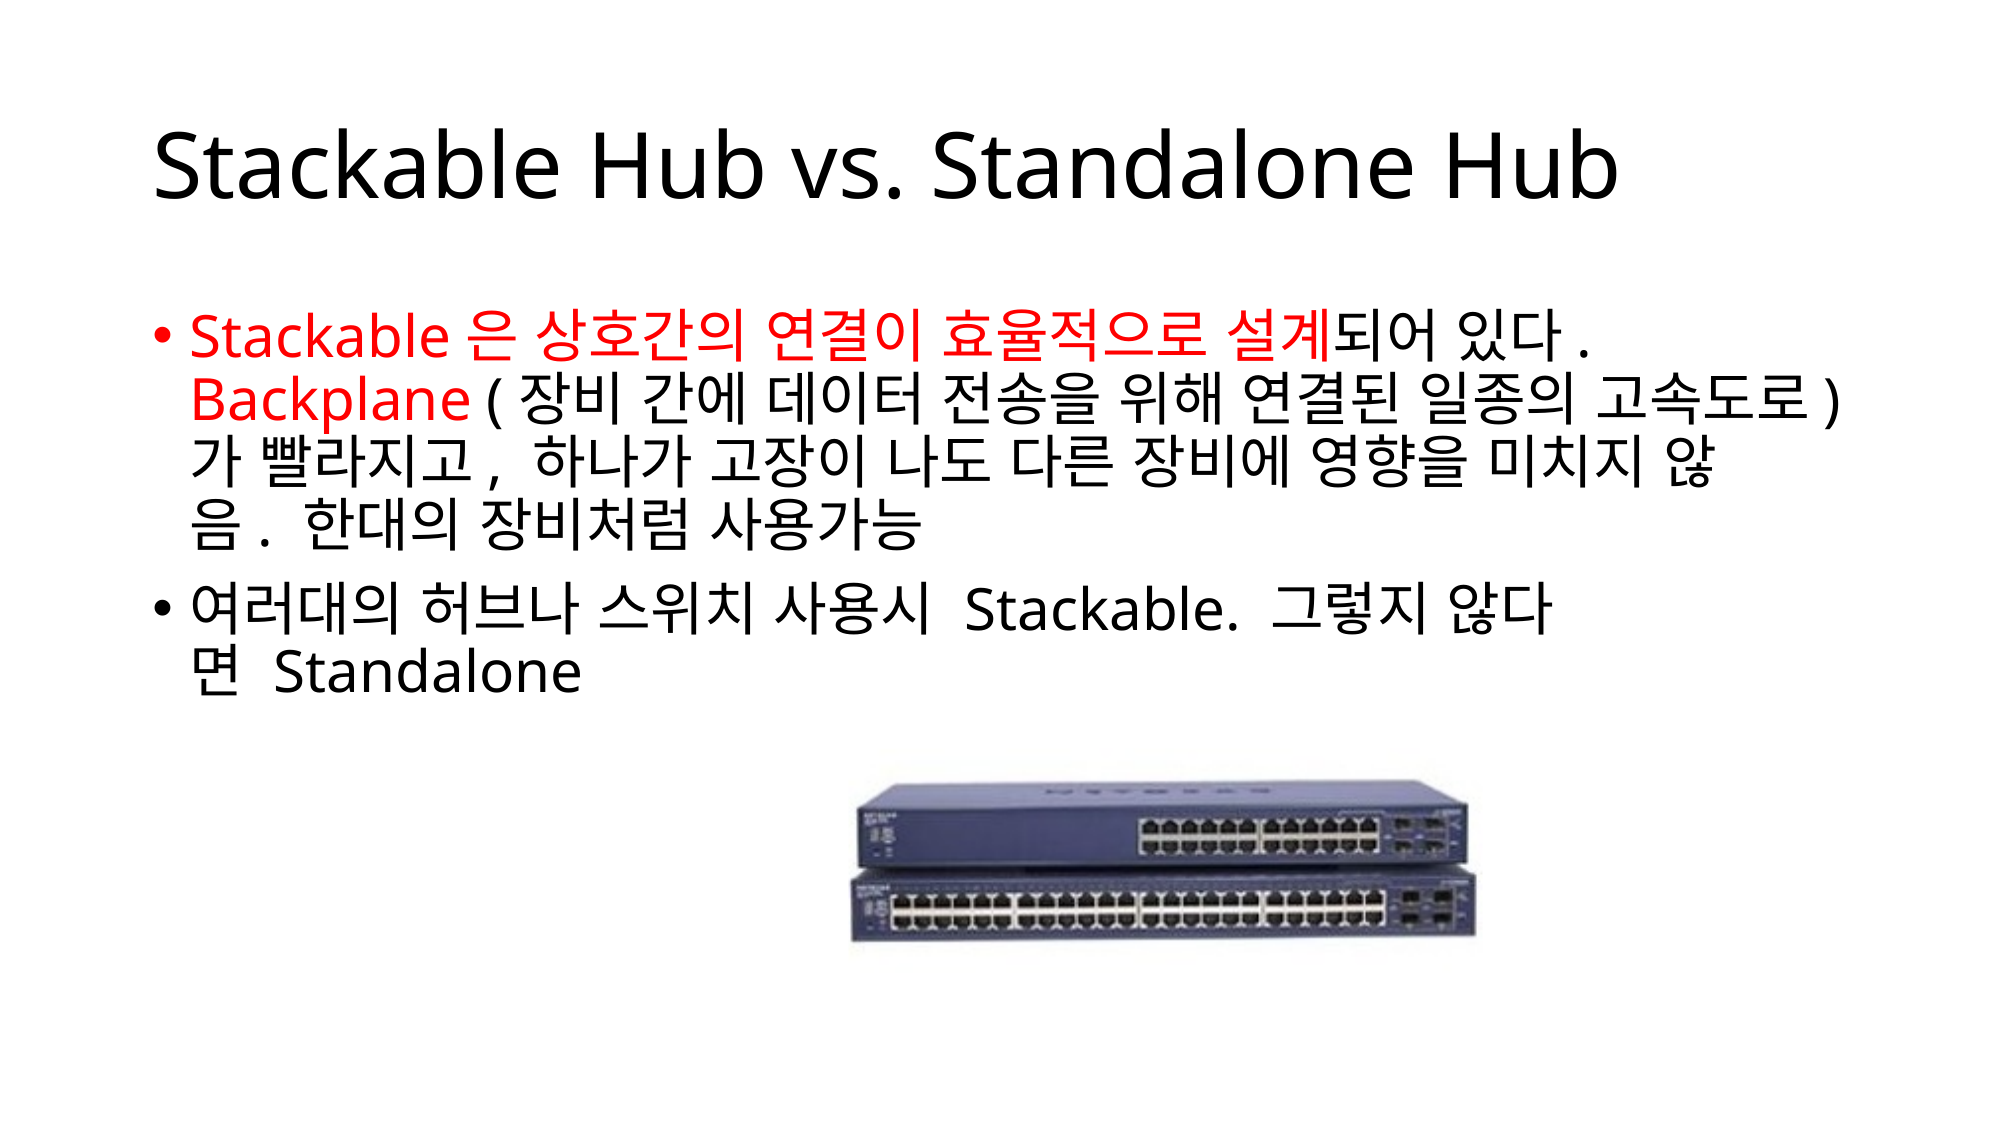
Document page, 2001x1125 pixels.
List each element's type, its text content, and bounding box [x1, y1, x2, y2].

list Stackable은 상호간의 연결이 효율적으로 설계되어 있다. Backplane (장비 간에 데이터 전송을 위해 연결된 일종의 고속도로)가 빨라지고, 하나가 고장이 나도 다른 장비에 영향을 미치지 않음. 한대의 장비처럼 사용가능 여러대의 허브나 스위치 사용시 Stackable. 그렇지 않다면 Standalone [137, 299, 1863, 1014]
picture [677, 734, 1669, 988]
title Stackable Hub vs. Standalone Hub [137, 59, 1863, 278]
